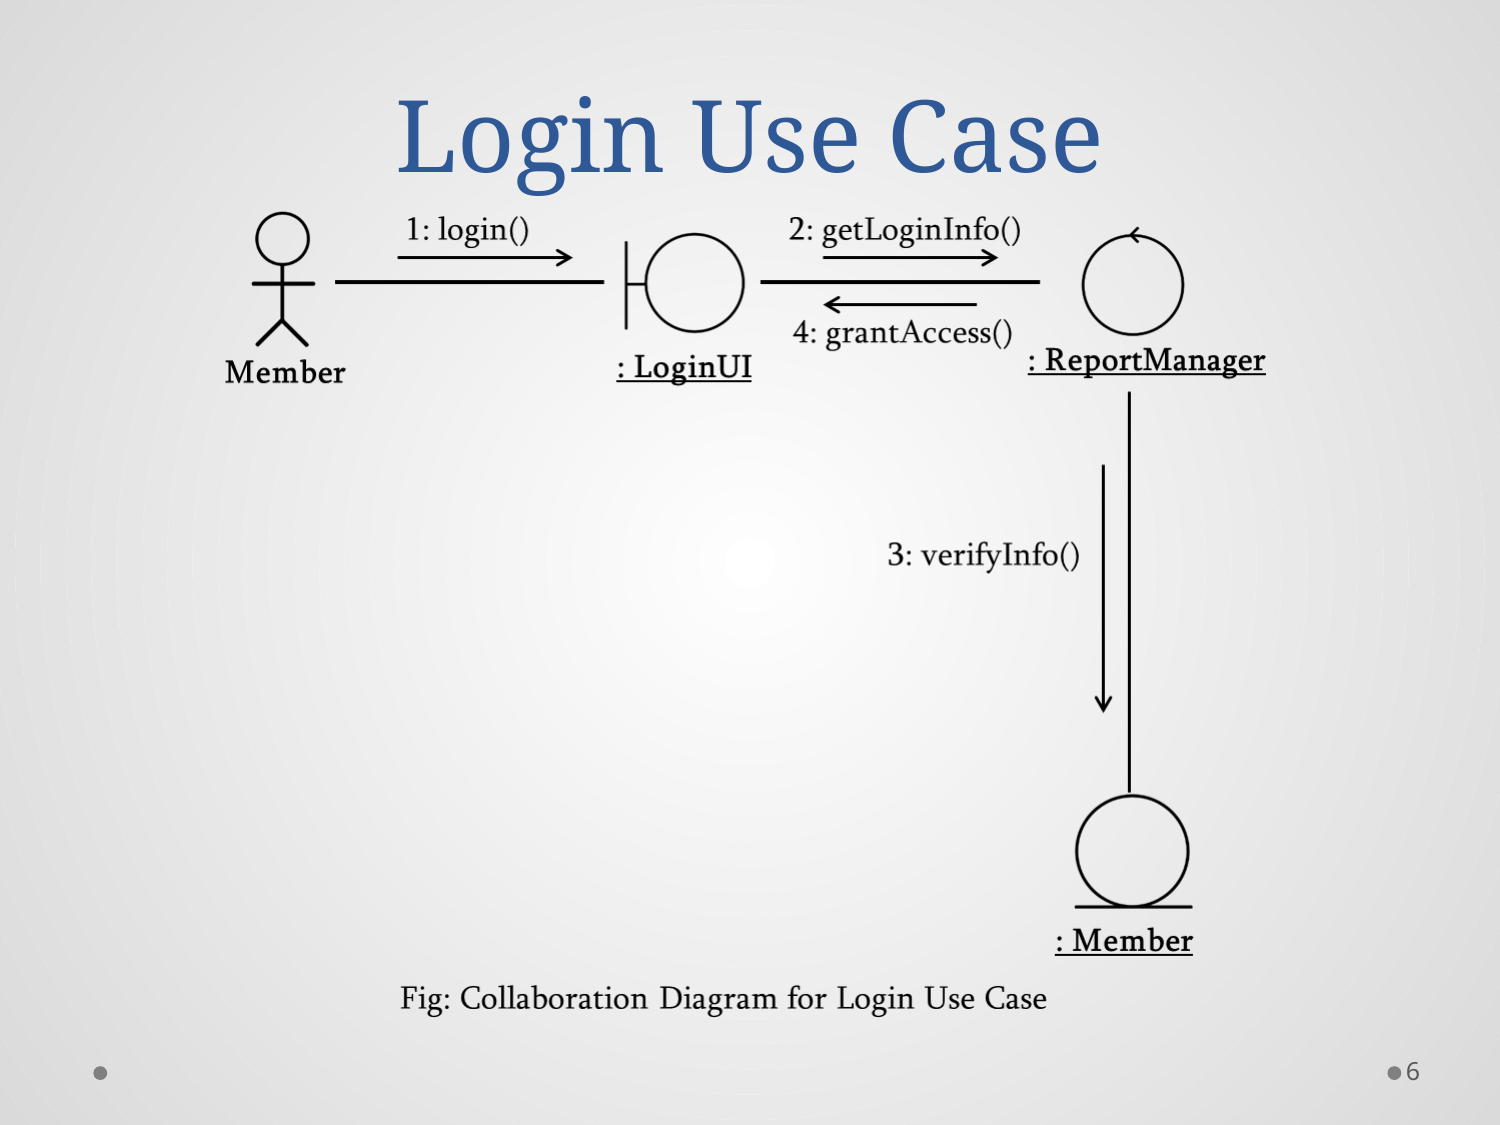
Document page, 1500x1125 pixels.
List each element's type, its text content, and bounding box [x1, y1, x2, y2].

title Login Use Case [75, 0, 1425, 200]
picture [204, 198, 1296, 1038]
slide_number 6 [1401, 1042, 1494, 1103]
